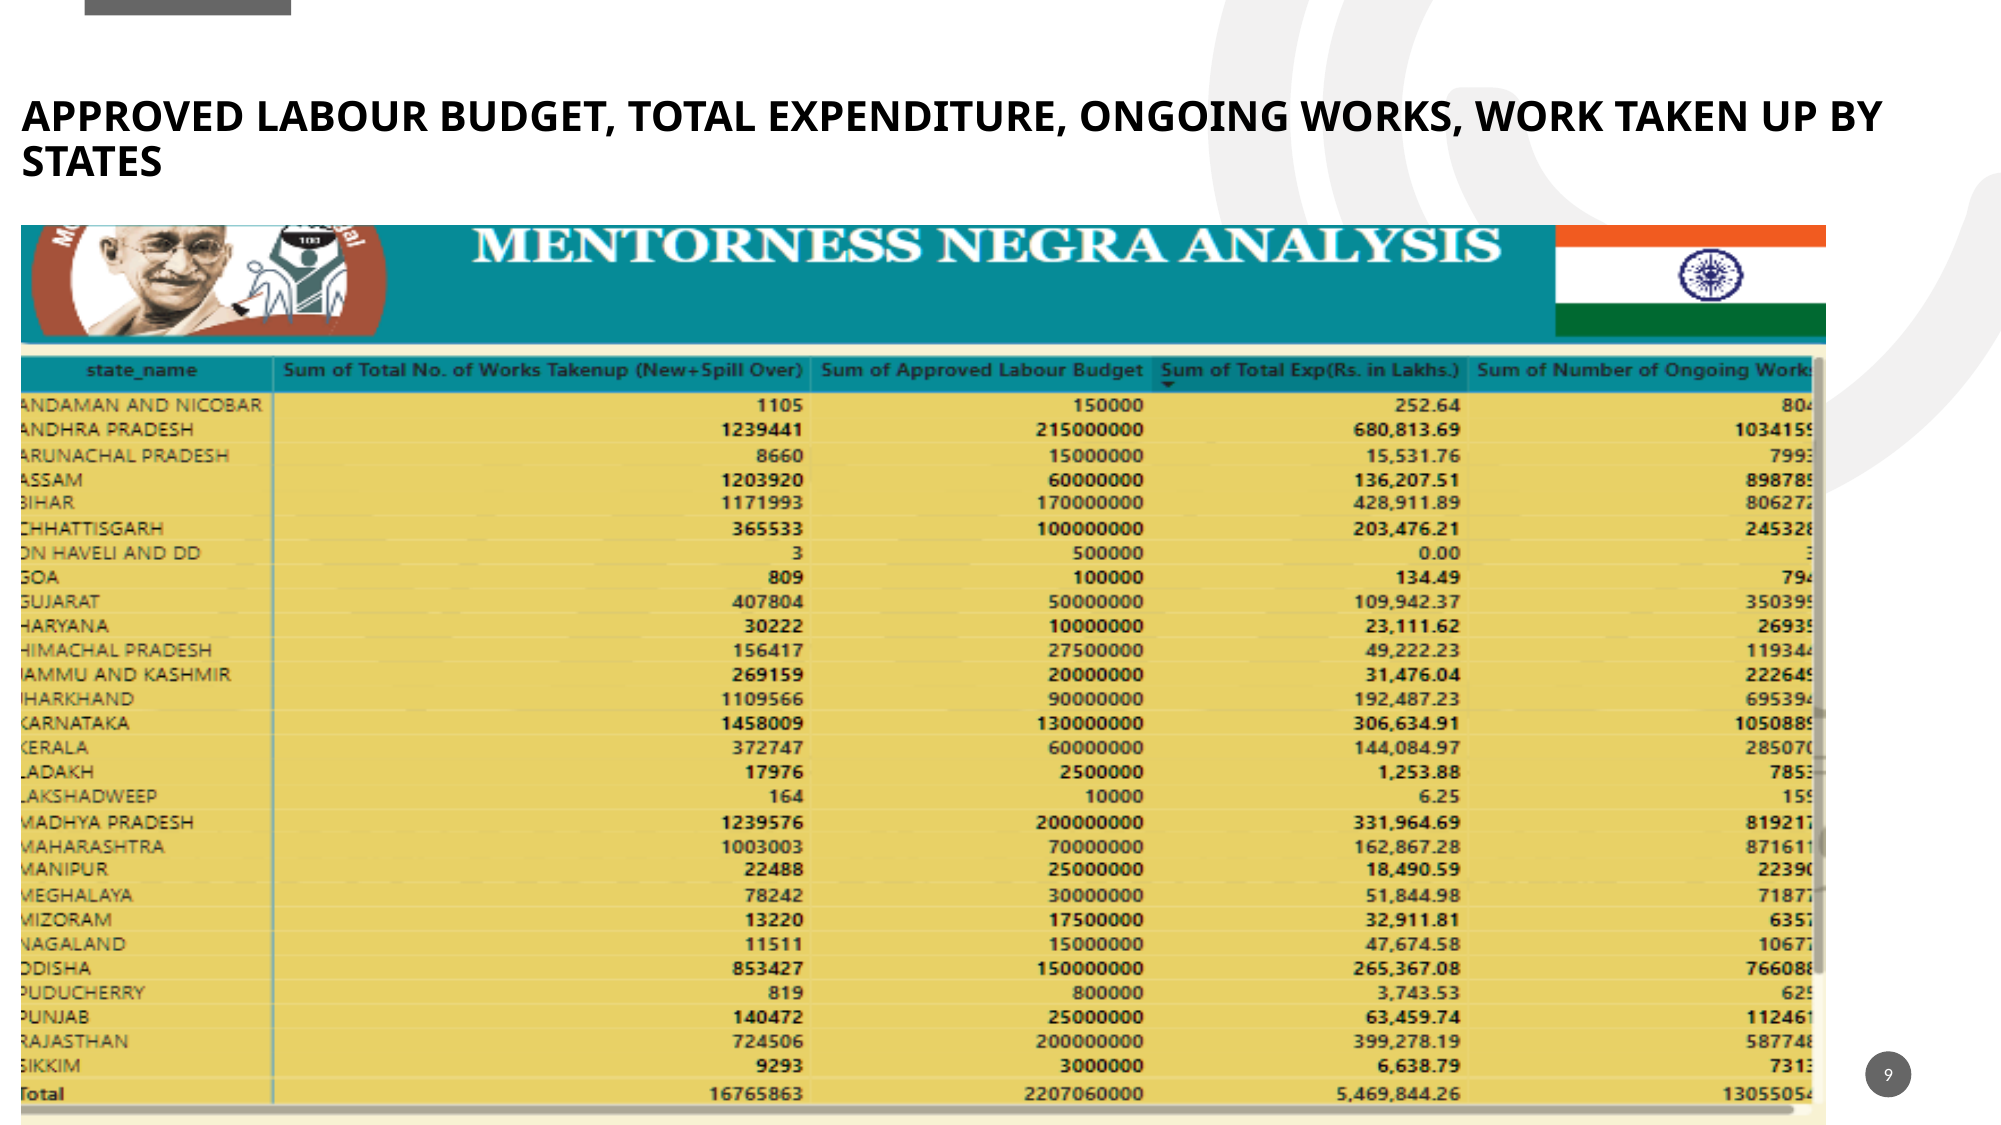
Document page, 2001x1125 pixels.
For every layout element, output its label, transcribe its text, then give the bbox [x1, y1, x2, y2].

slide_number 9 [1864, 1059, 1913, 1090]
picture [21, 225, 1826, 1125]
title Approved labour budget, total expenditure, ongoing works, work taken up by states [21, 40, 1914, 186]
